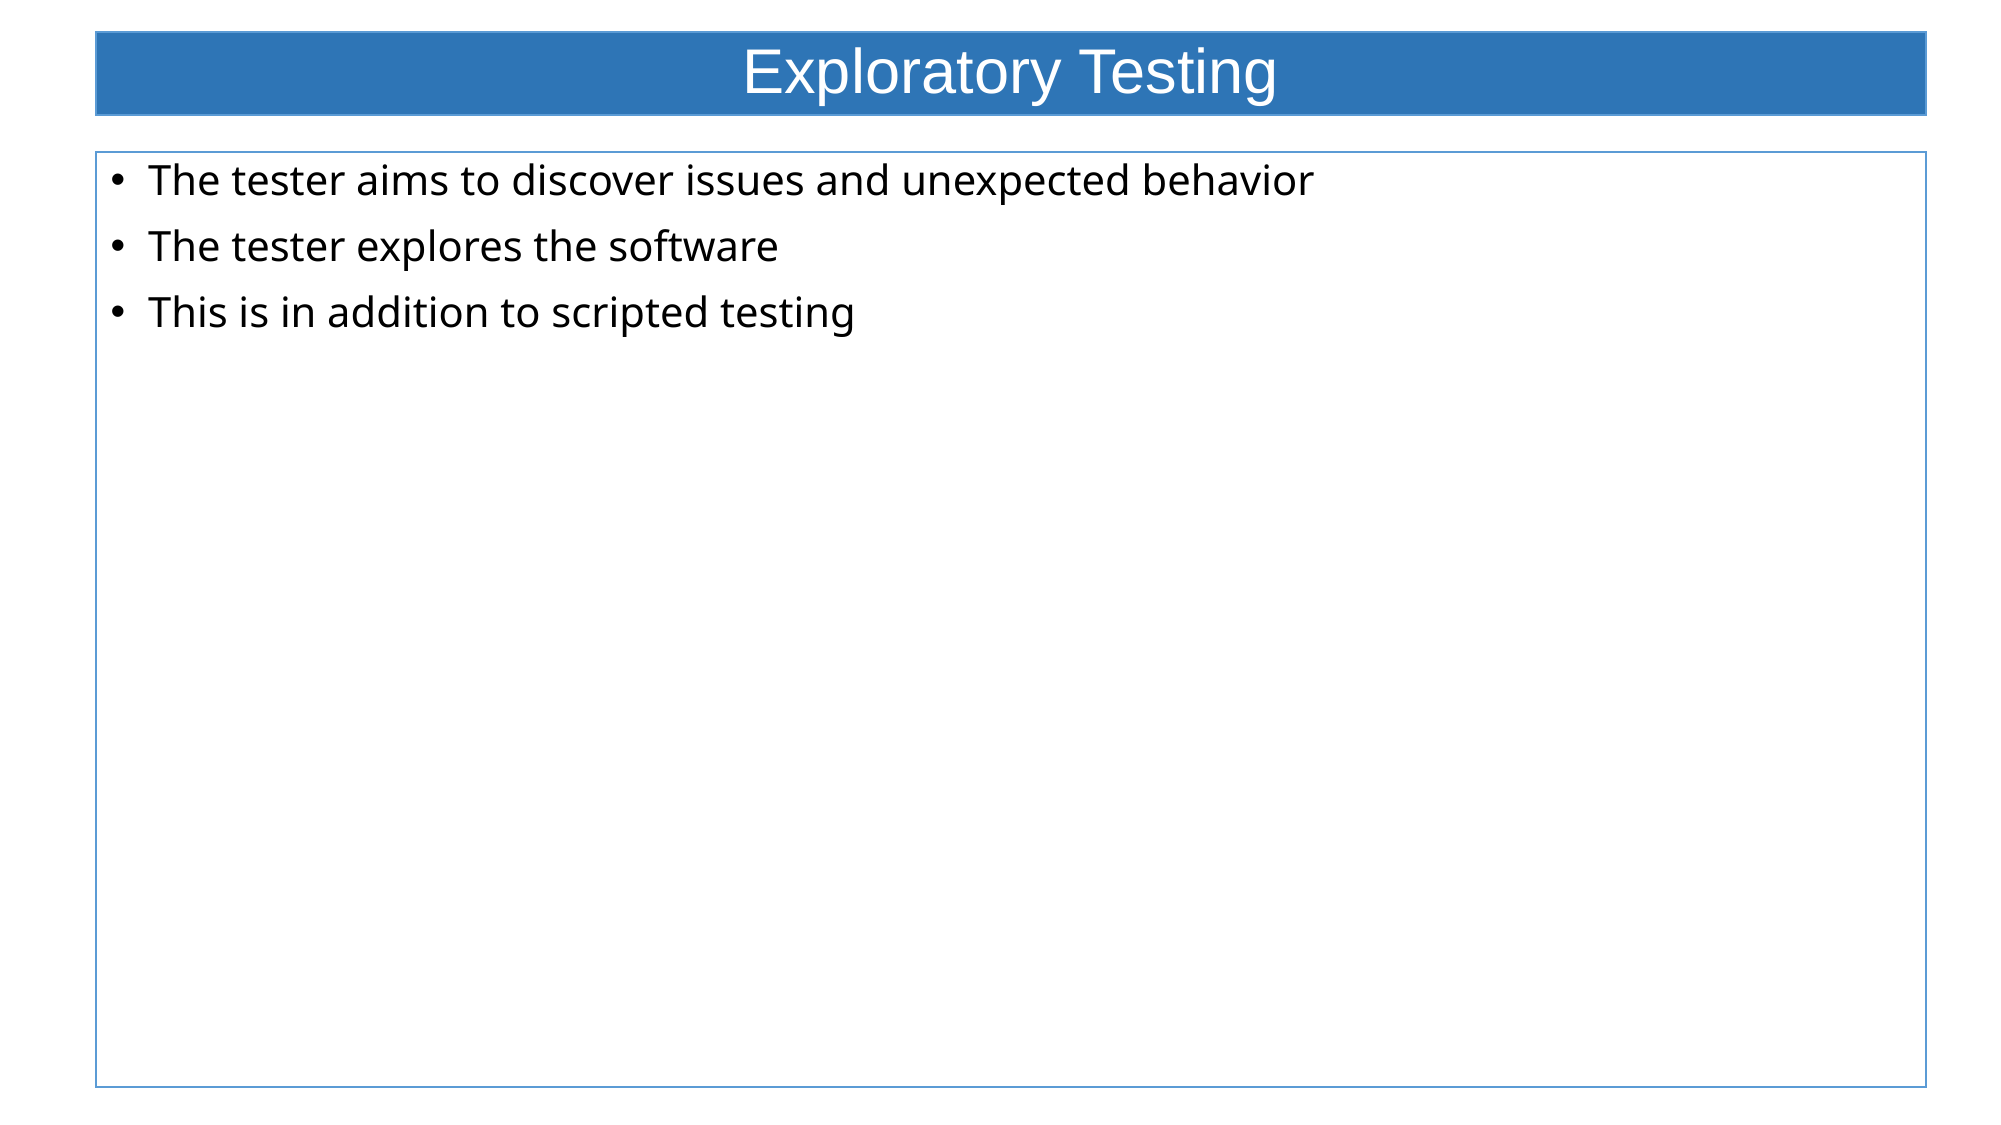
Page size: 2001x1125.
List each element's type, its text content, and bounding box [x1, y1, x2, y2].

list The tester aims to discover issues and unexpected behavior The tester explores the software This is in addition to scripted testing [95, 151, 1927, 1088]
title Exploratory Testing [95, 31, 1927, 116]
